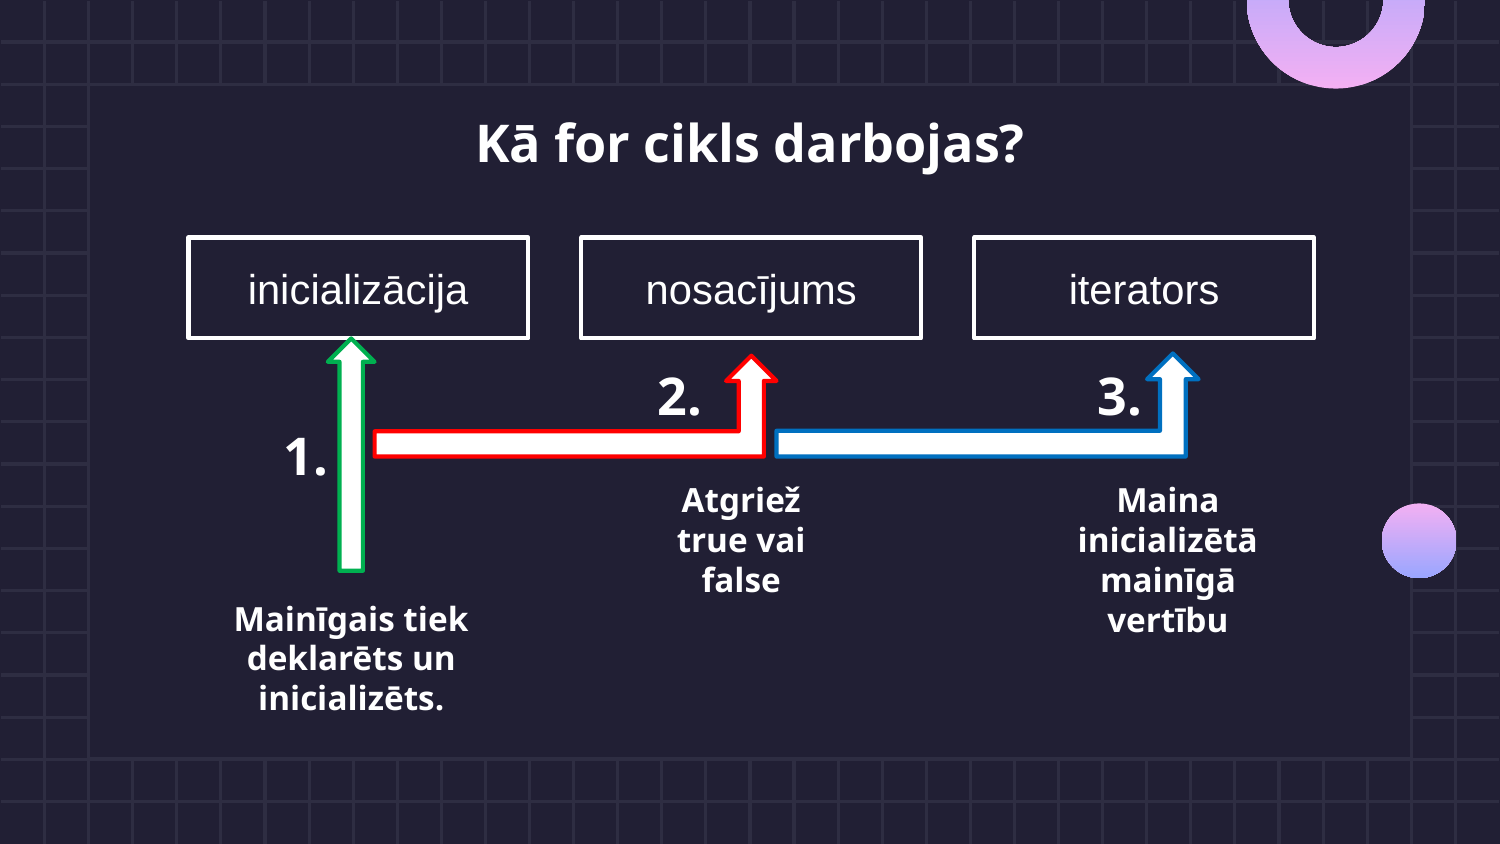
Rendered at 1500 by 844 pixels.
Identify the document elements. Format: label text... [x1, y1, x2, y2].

text_box Maina inicializētā mainīgā vertību [1047, 471, 1288, 647]
text_box 3. [1082, 355, 1168, 433]
text_box nosacījums [579, 235, 923, 340]
text_box 1. [268, 415, 352, 494]
text_box Mainīgais tiek deklarēts un inicializēts. [203, 590, 500, 725]
text_box Atgriež true vai false [642, 471, 840, 607]
text_box inicializācija [186, 235, 530, 340]
text_box iterators [972, 235, 1316, 340]
text_box [325, 336, 377, 573]
text_box 2. [642, 355, 725, 433]
text_box [372, 353, 779, 459]
text_box [774, 351, 1201, 459]
text_box Kā for cikls darbojas? [374, 103, 1126, 181]
